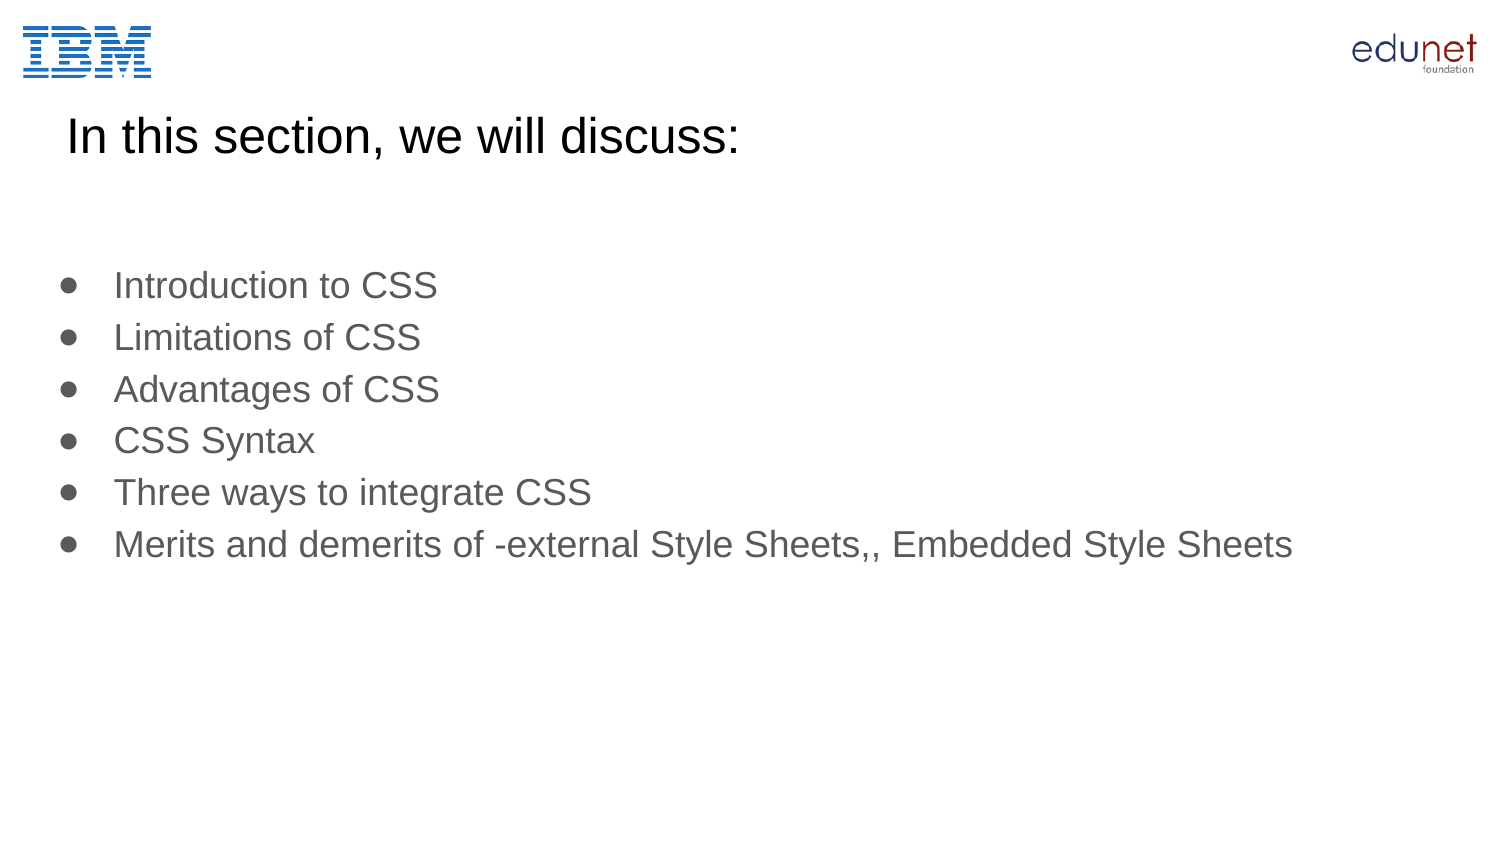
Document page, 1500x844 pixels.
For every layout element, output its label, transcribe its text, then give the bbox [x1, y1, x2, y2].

list Introduction to CSS Limitations of CSS Advantages of CSS CSS Syntax Three ways to integrate CSS Merits and demerits of -external Style Sheets,, Embedded Style Sheets [23, 194, 1422, 755]
picture [23, 26, 151, 78]
title In this section, we will discuss: [51, 88, 1449, 183]
picture [1350, 26, 1480, 78]
